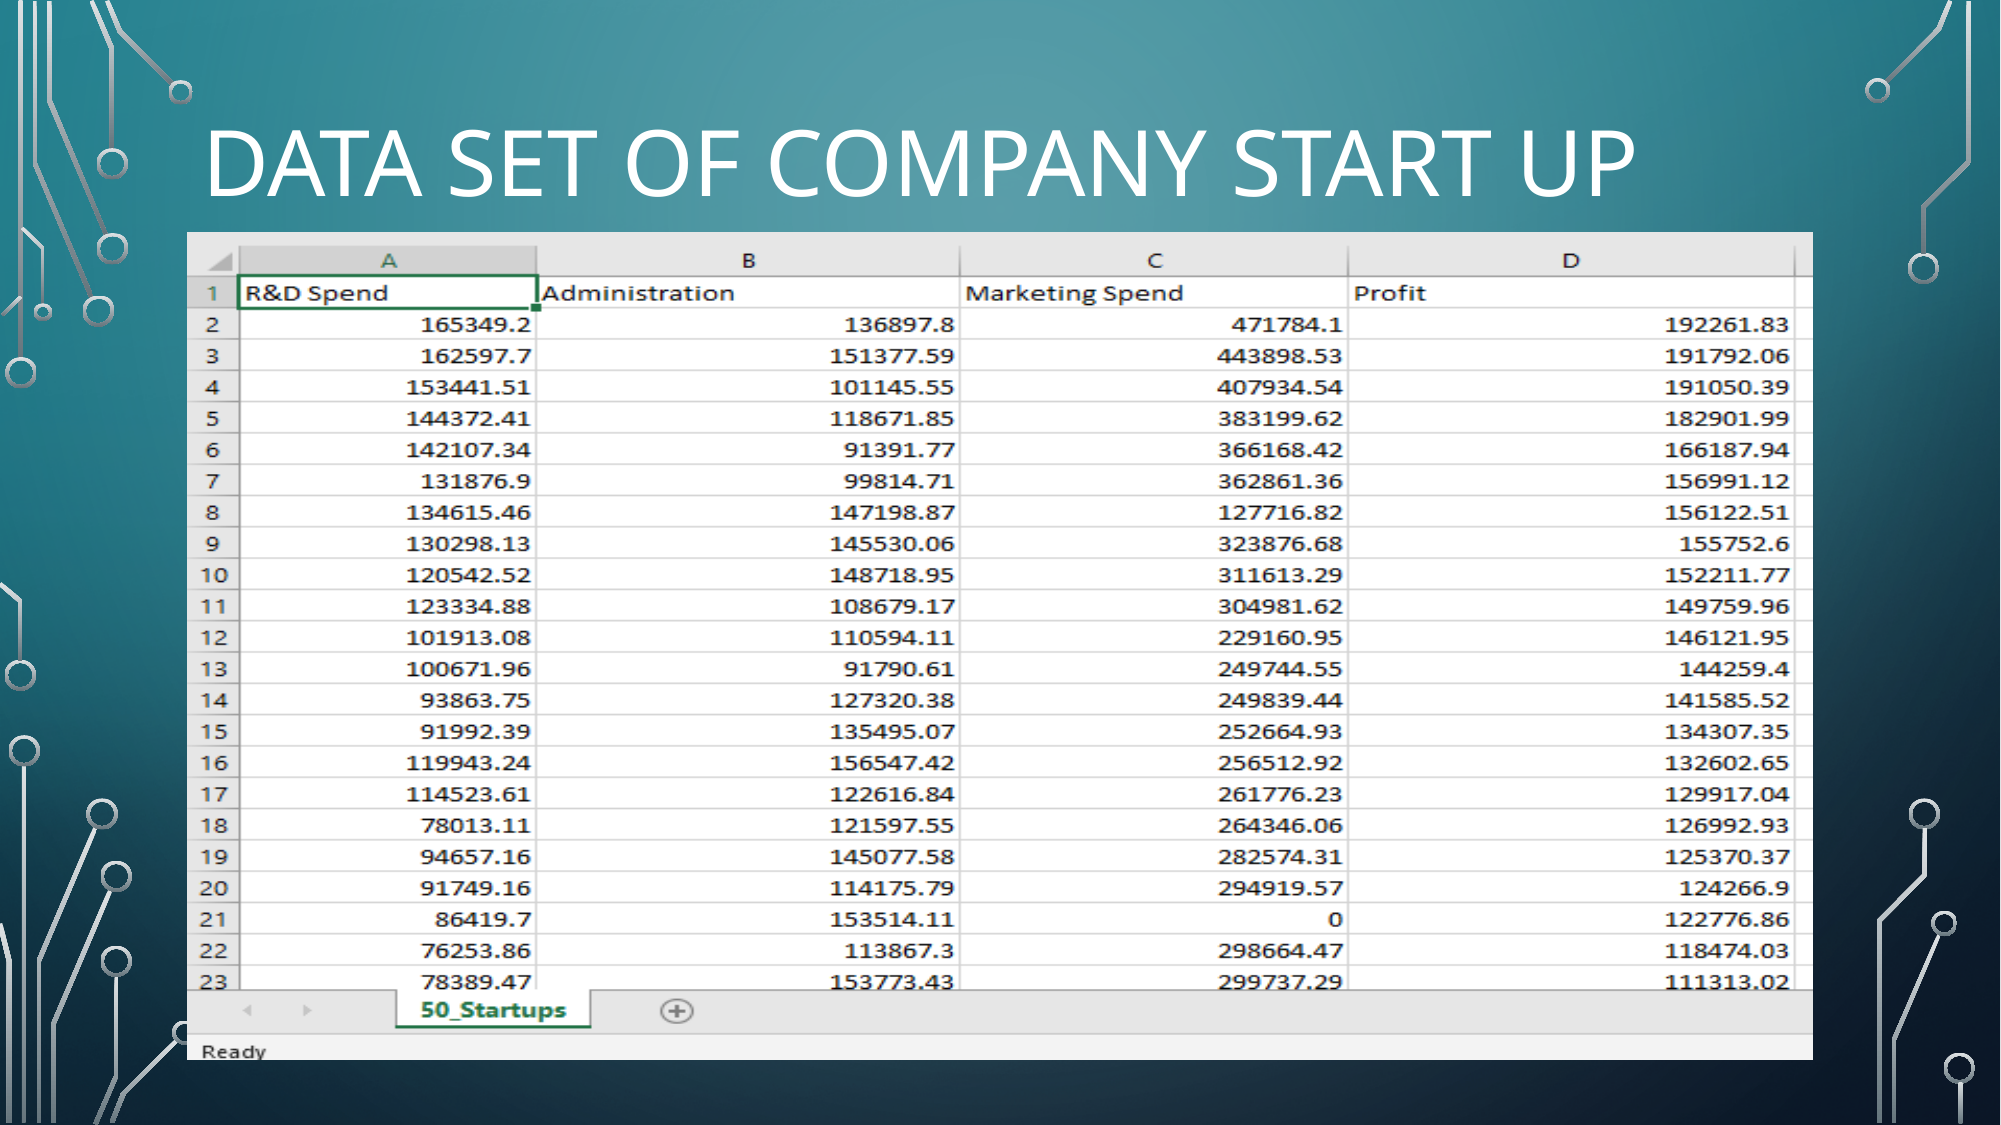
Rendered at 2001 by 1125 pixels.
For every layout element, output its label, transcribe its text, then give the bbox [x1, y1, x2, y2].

picture [186, 232, 1813, 1060]
title Data Set of Company Start Up [187, 101, 1813, 232]
